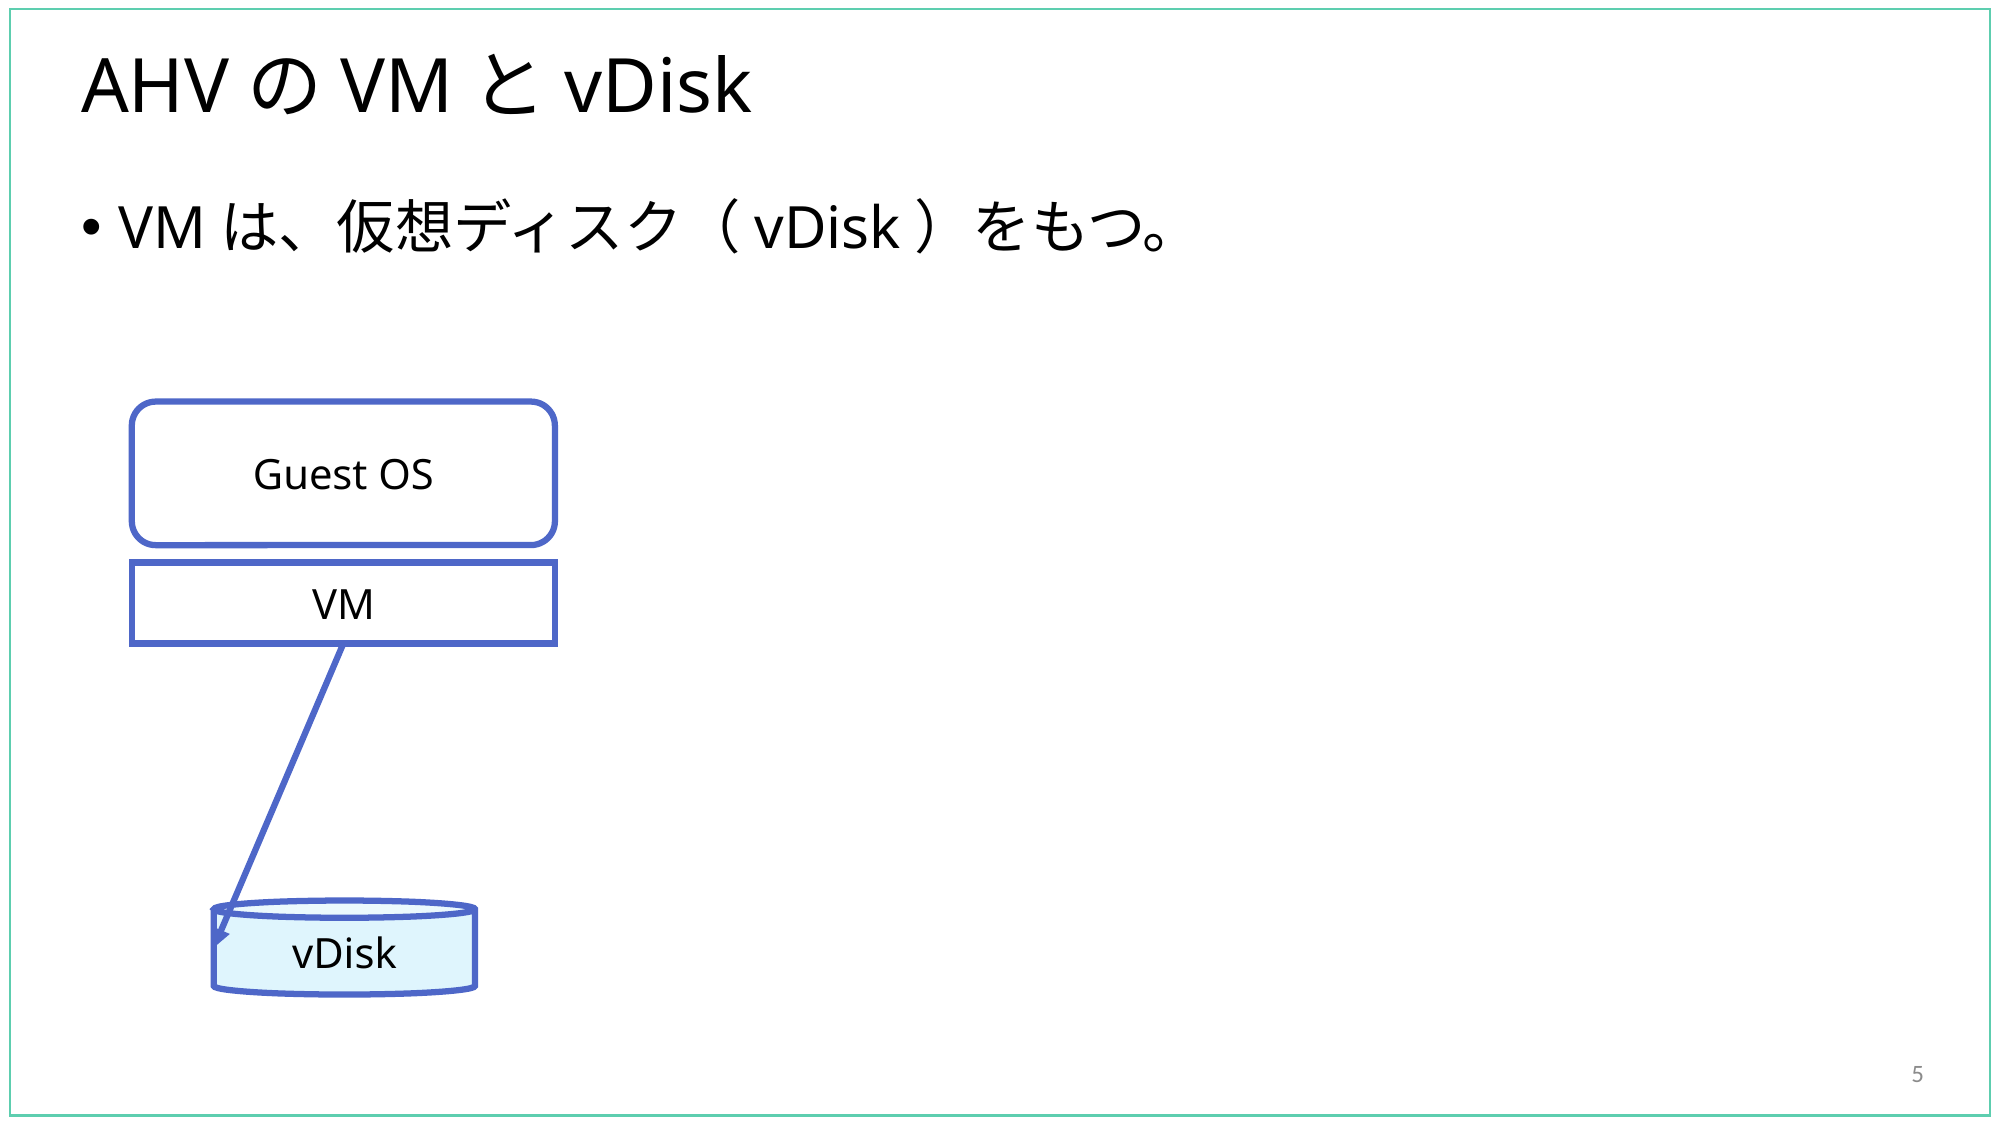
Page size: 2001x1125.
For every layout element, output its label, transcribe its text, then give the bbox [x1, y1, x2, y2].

text_box vDisk [212, 899, 477, 996]
text_box VM [131, 561, 556, 645]
slide_number 5 [1820, 1042, 1940, 1103]
text_box Base [233, 902, 471, 916]
text_box Guest OS [130, 400, 556, 547]
list VMは、仮想ディスク（vDisk）をもつ。 [66, 190, 1940, 304]
title AHVのVMとvDisk [66, 31, 1940, 145]
